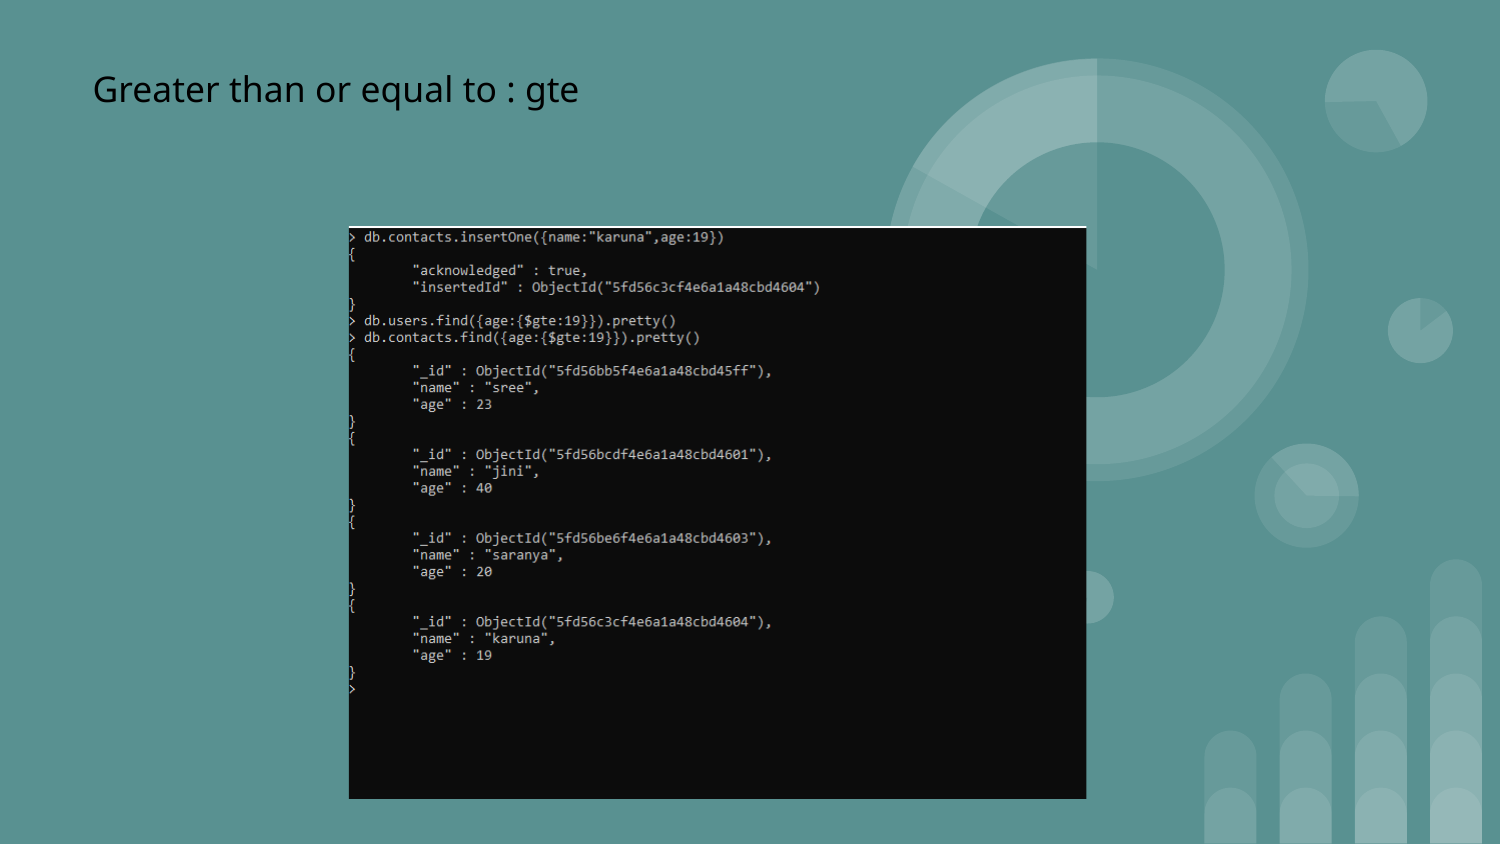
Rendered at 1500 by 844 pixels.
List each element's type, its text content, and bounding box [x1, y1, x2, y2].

picture [348, 225, 1087, 800]
text_box Greater than or equal to : gte [77, 51, 839, 175]
